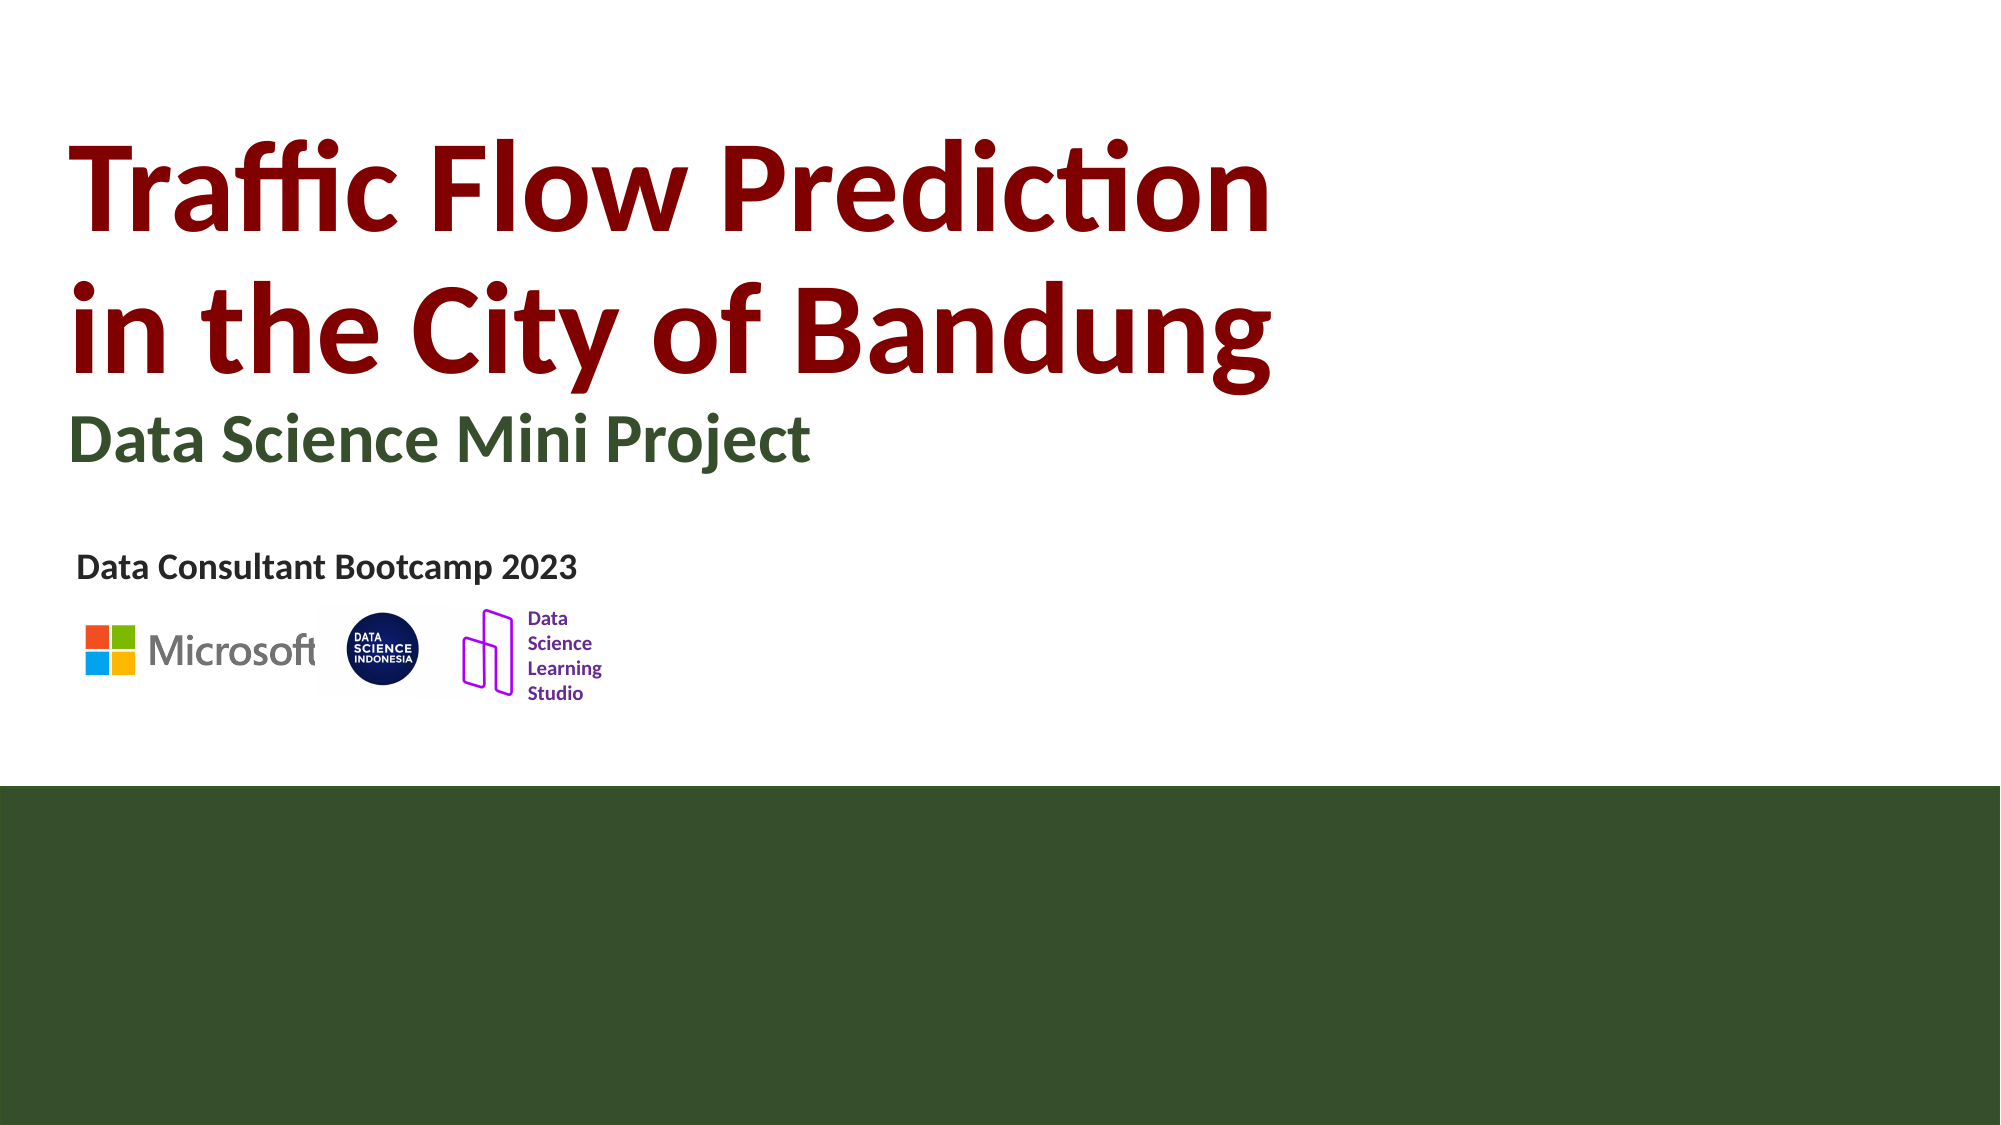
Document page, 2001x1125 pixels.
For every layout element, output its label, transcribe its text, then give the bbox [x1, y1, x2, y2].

text_box Data Consultant Bootcamp 2023 [61, 534, 1038, 595]
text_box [53, 595, 676, 714]
title Traffic Flow Prediction in the City of Bandung Data Science Mini Project [53, 108, 2000, 486]
text_box [0, 786, 2000, 1125]
